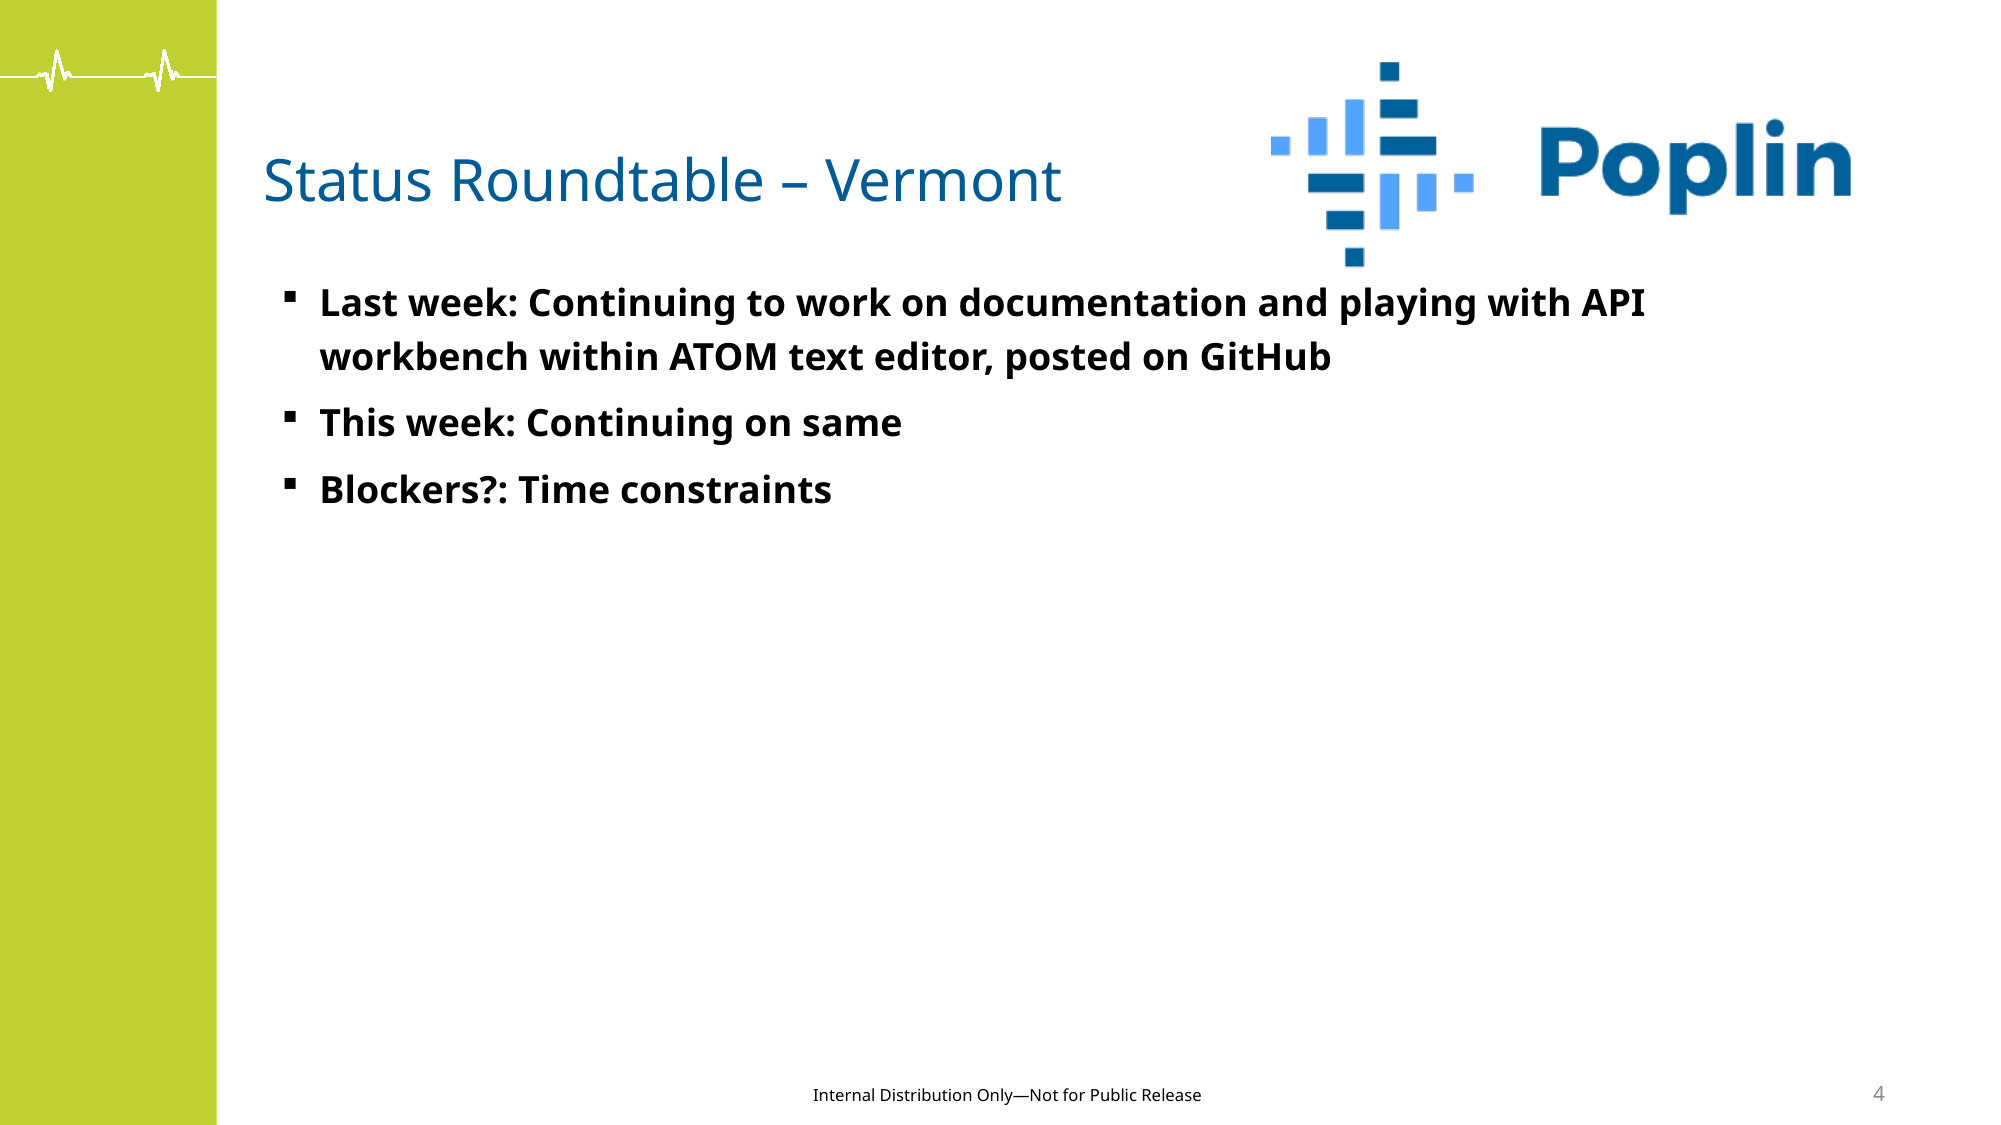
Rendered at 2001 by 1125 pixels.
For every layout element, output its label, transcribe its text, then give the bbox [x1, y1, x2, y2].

title Status Roundtable – Vermont [248, 119, 1242, 236]
slide_number 4 [1500, 1065, 1900, 1125]
list Last week: Continuing to work on documentation and playing with API workbench within ATOM text editor, posted on GitHub This week: Continuing on same Blockers?: Time constraints [248, 262, 1882, 1012]
picture [1247, 47, 1925, 278]
picture [0, 9, 217, 125]
